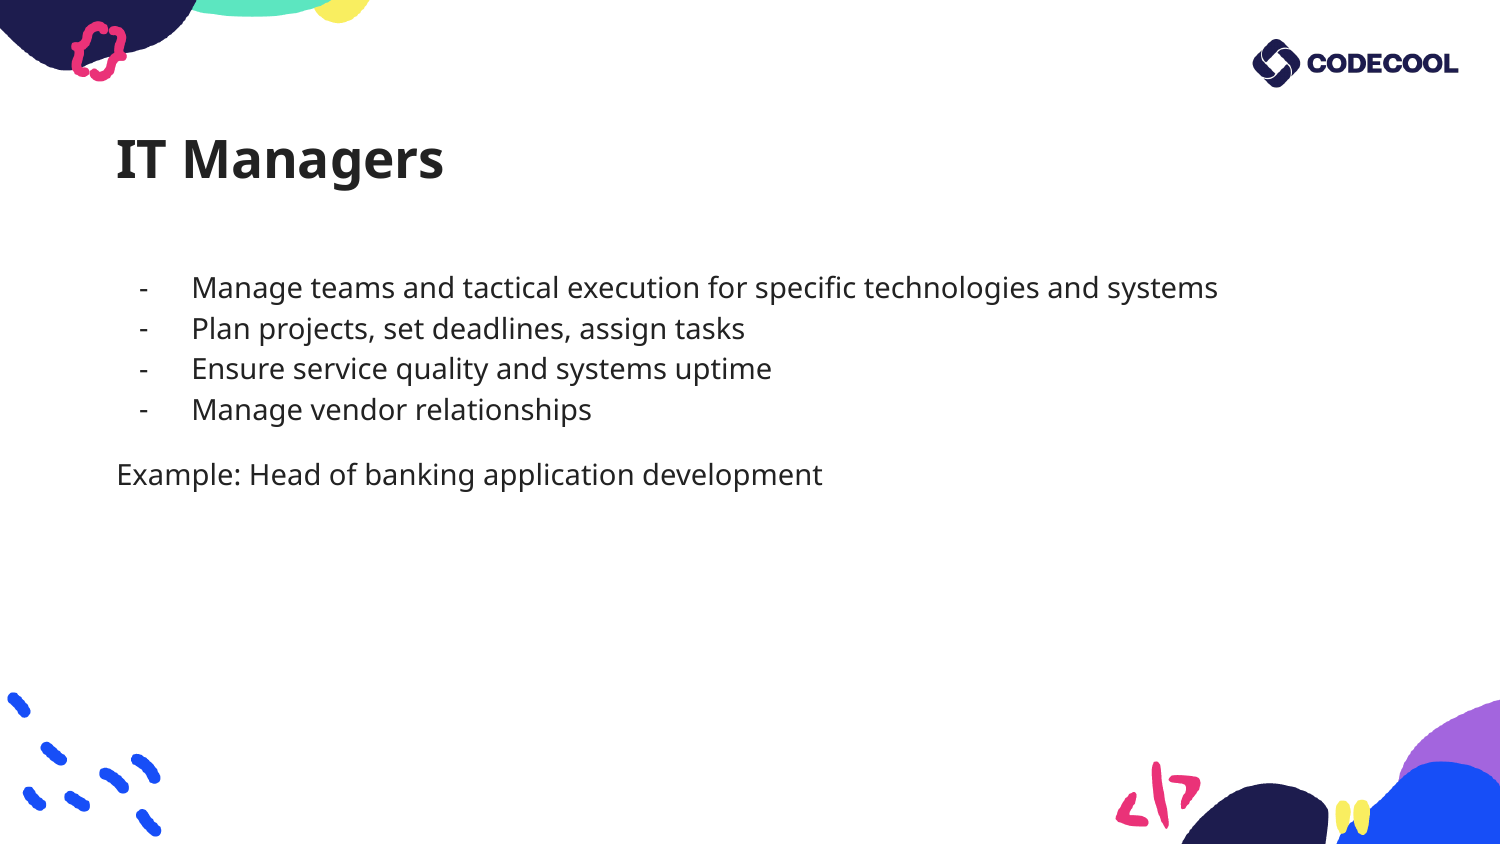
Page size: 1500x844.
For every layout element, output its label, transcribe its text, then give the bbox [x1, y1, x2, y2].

list Manage teams and tactical execution for specific technologies and systems Plan projects, set deadlines, assign tasks Ensure service quality and systems uptime Manage vendor relationships Example: Head of banking application development [101, 249, 1388, 826]
picture [0, 0, 1500, 844]
title IT Managers [101, 110, 1499, 205]
